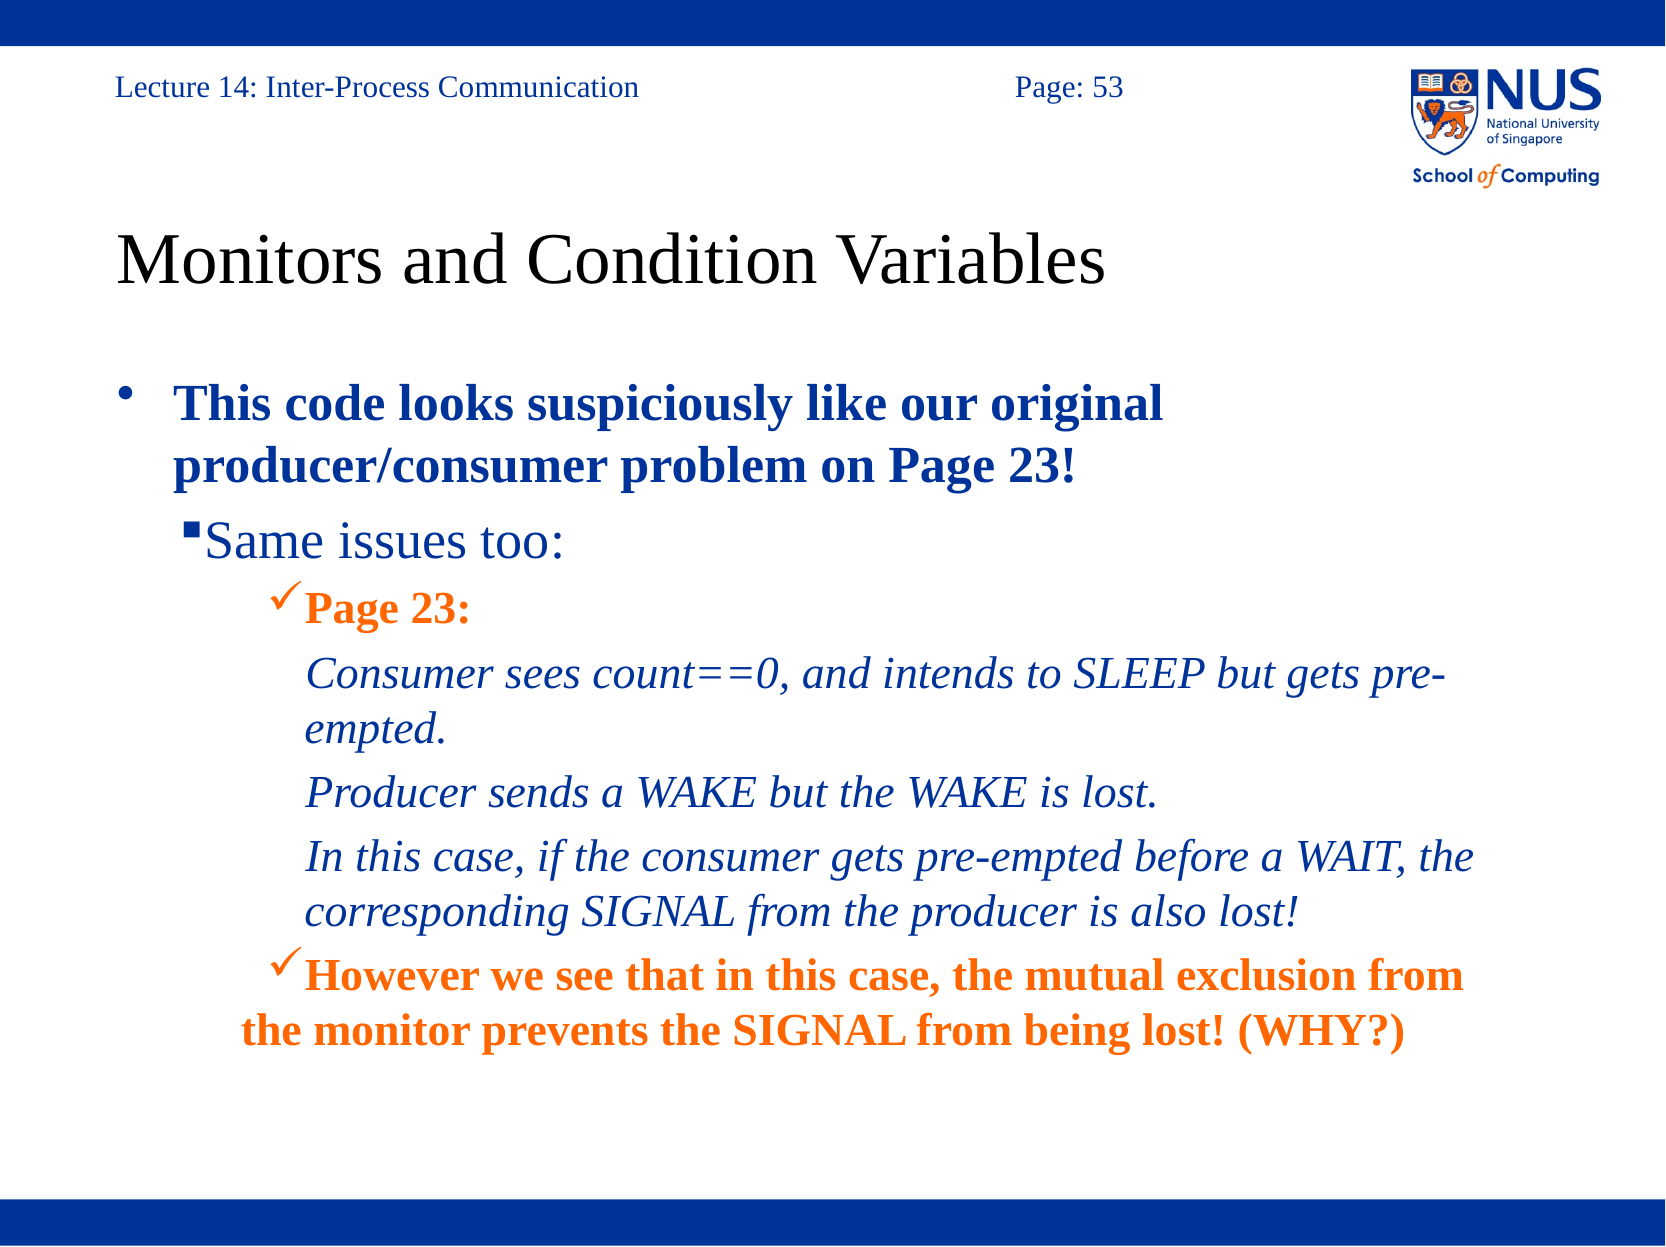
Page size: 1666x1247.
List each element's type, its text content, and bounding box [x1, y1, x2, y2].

list This code looks suspiciously like our original producer/consumer problem on Page 23! Same issues too: Page 23: Consumer sees count==0, and intends to SLEEP but gets pre-empted. Producer sends a WAKE but the WAKE is lost. In this case, if the consumer gets pre-empted before a WAIT, the corresponding SIGNAL from the producer is also lost! However we see that in this case, the mutual exclusion from the monitor prevents the SIGNAL from being lost! (WHY?) [100, 359, 1516, 1131]
picture [1411, 67, 1601, 190]
title Monitors and Condition Variables [100, 150, 1288, 358]
